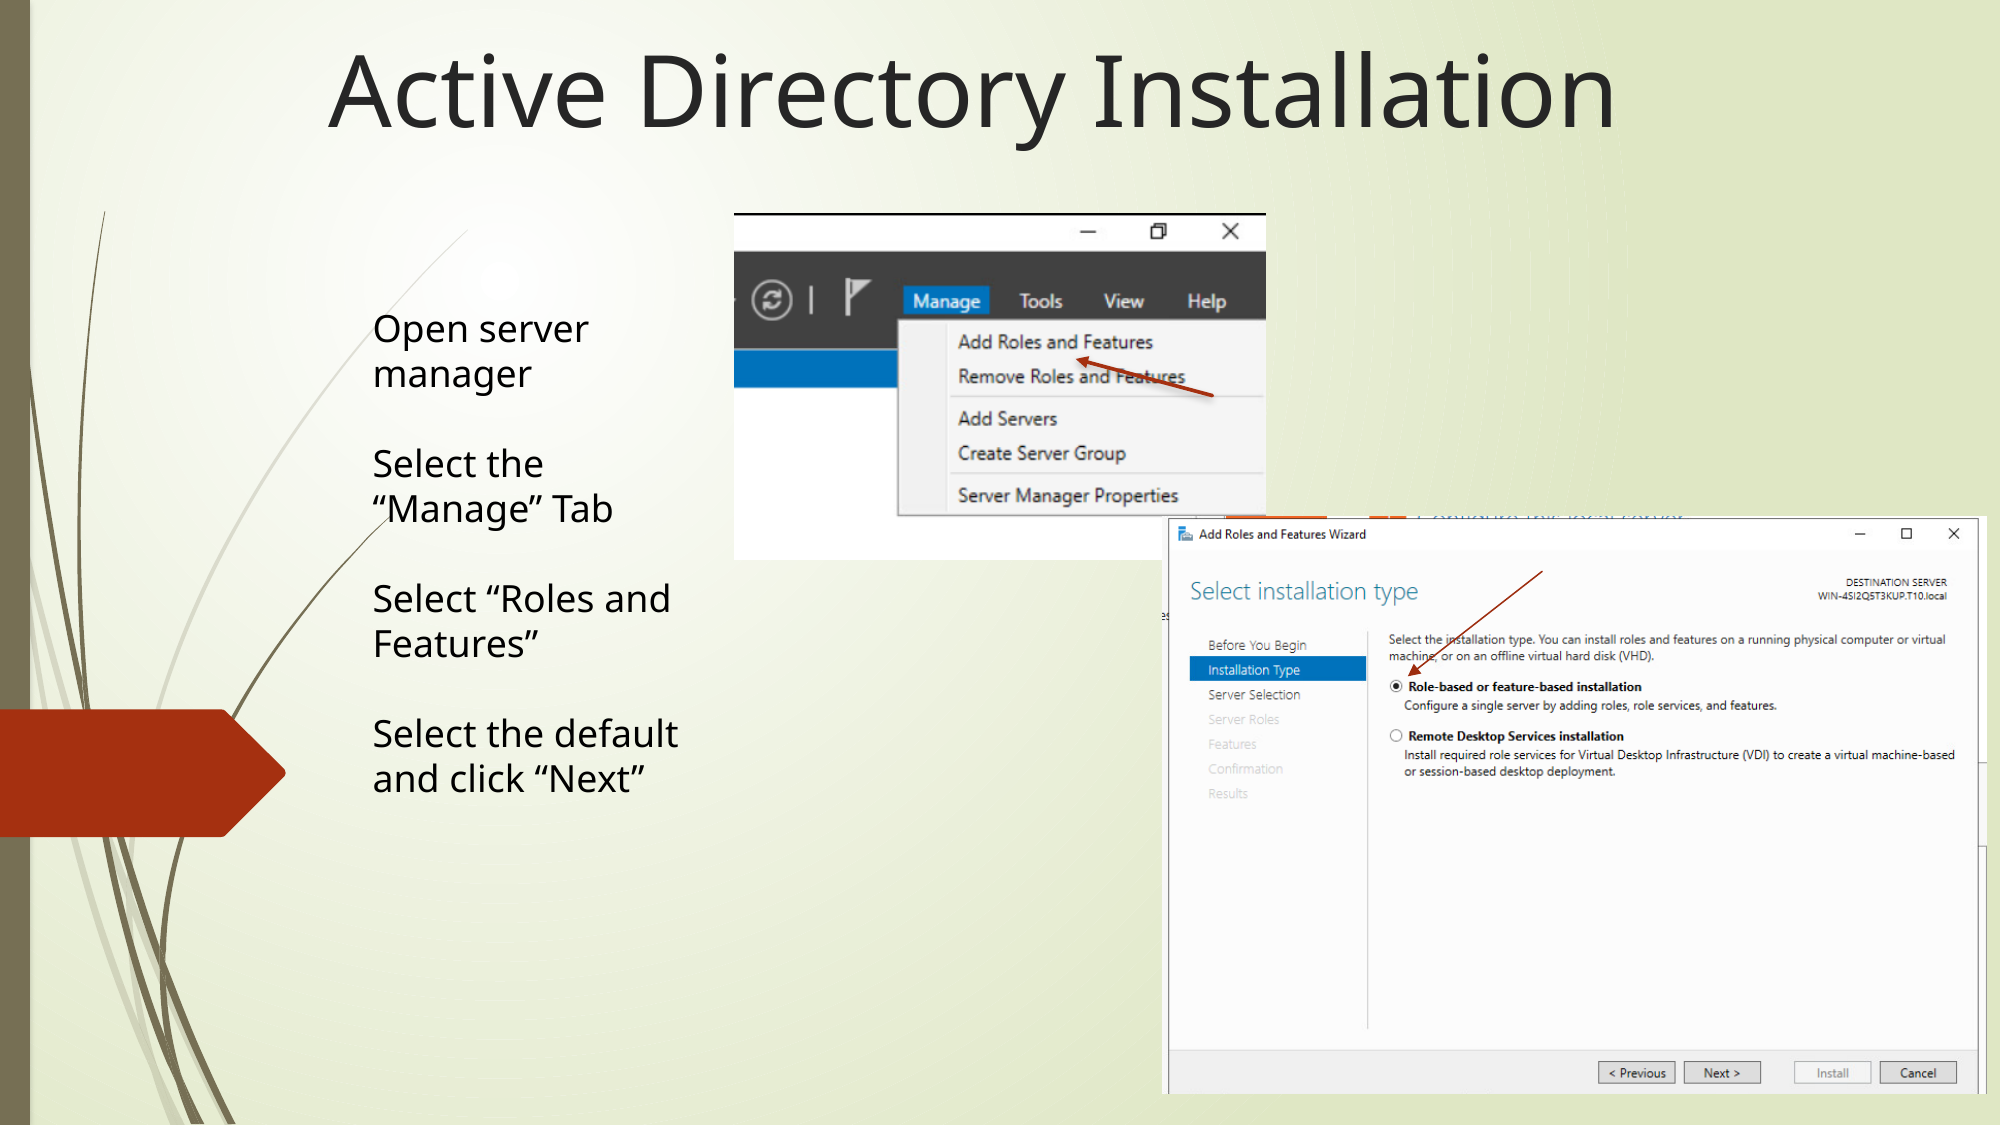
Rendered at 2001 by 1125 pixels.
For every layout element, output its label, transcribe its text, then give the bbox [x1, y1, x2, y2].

title [249, 151, 1750, 276]
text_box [1407, 571, 1543, 677]
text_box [1075, 358, 1213, 396]
text_box Open server manager Select the “Manage” Tab Select “Roles and Features” Select the default and click “Next” [357, 297, 725, 808]
text_box Active Directory Installation [313, 31, 1814, 155]
picture [734, 213, 1987, 1095]
